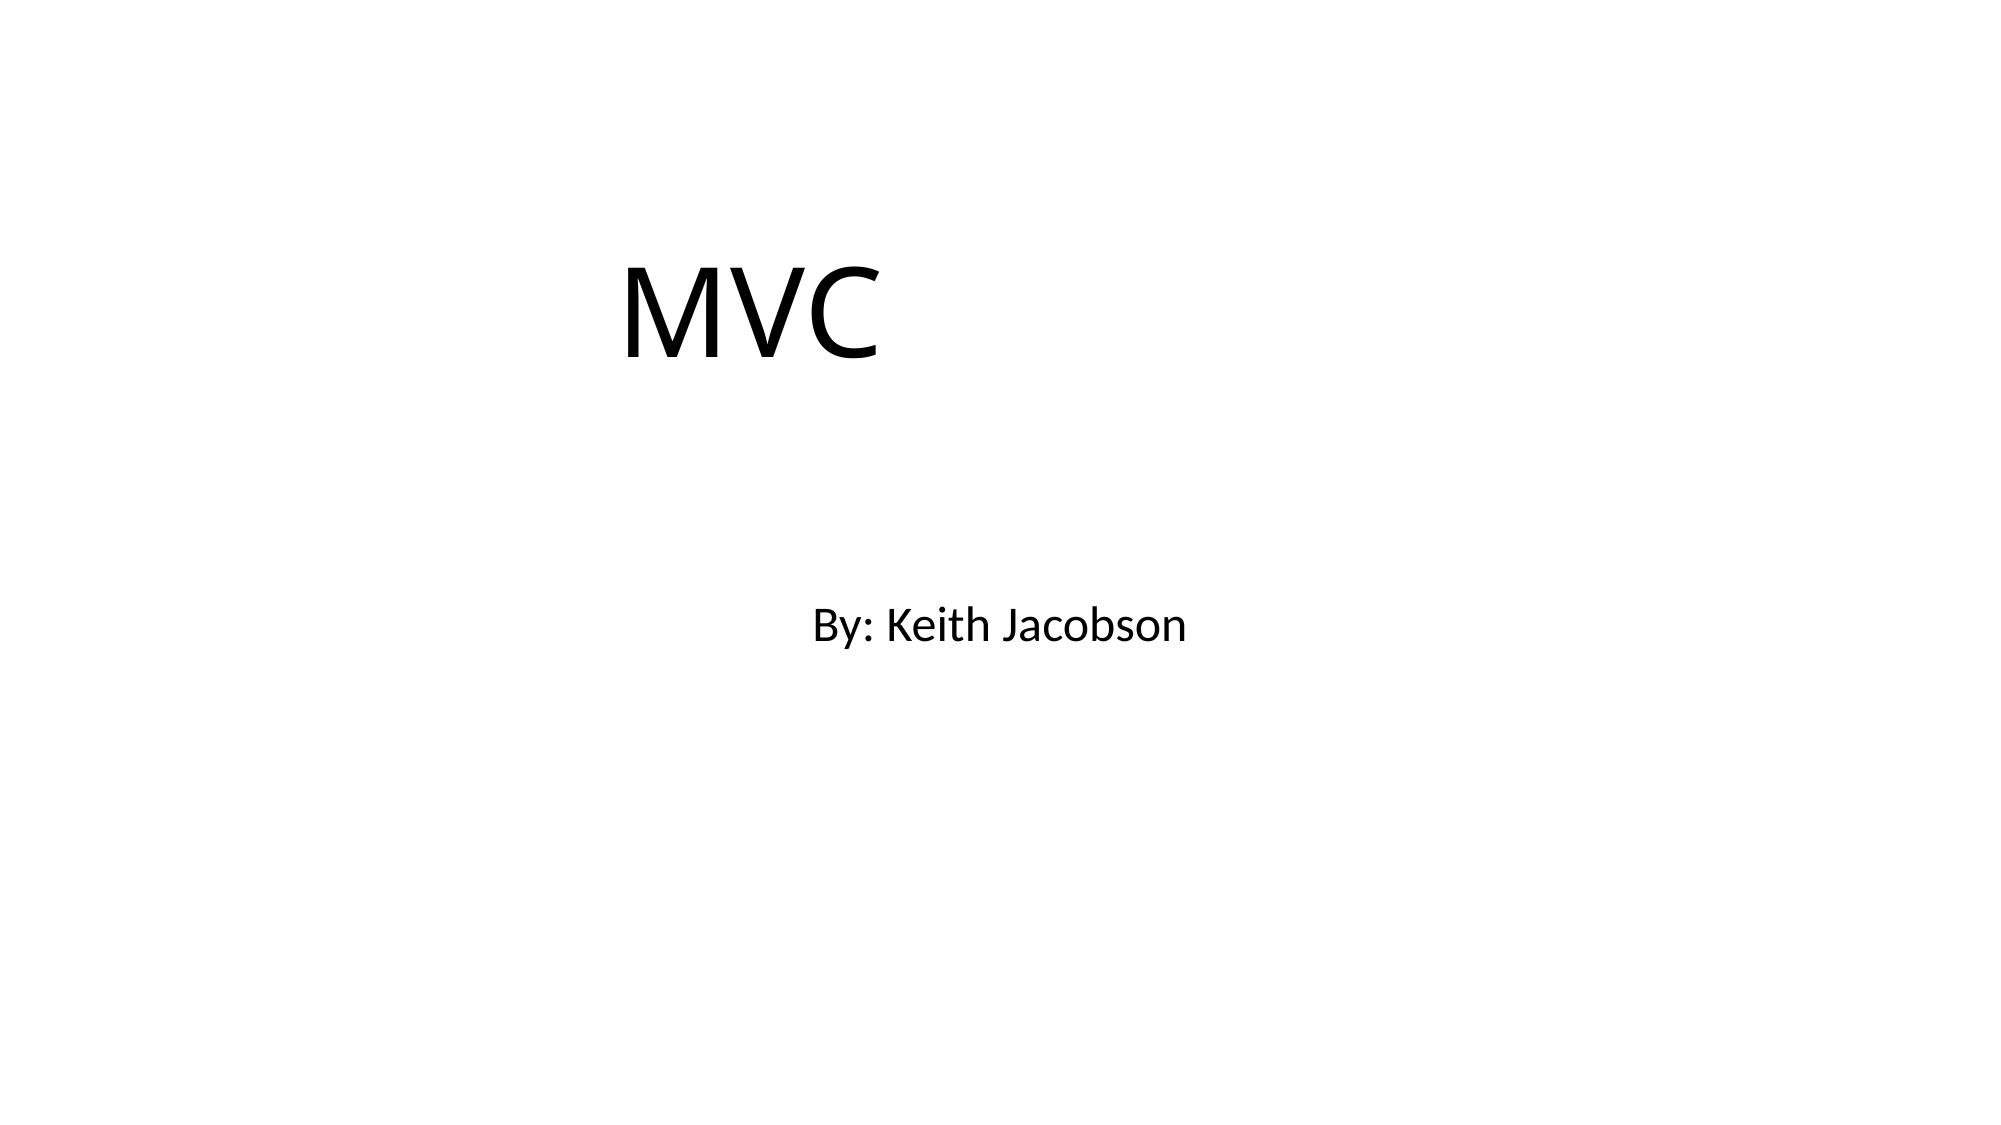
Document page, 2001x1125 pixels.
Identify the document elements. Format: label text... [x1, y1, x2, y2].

subtitle By: Keith Jacobson [249, 590, 1750, 863]
title MVC [0, 0, 1500, 392]
